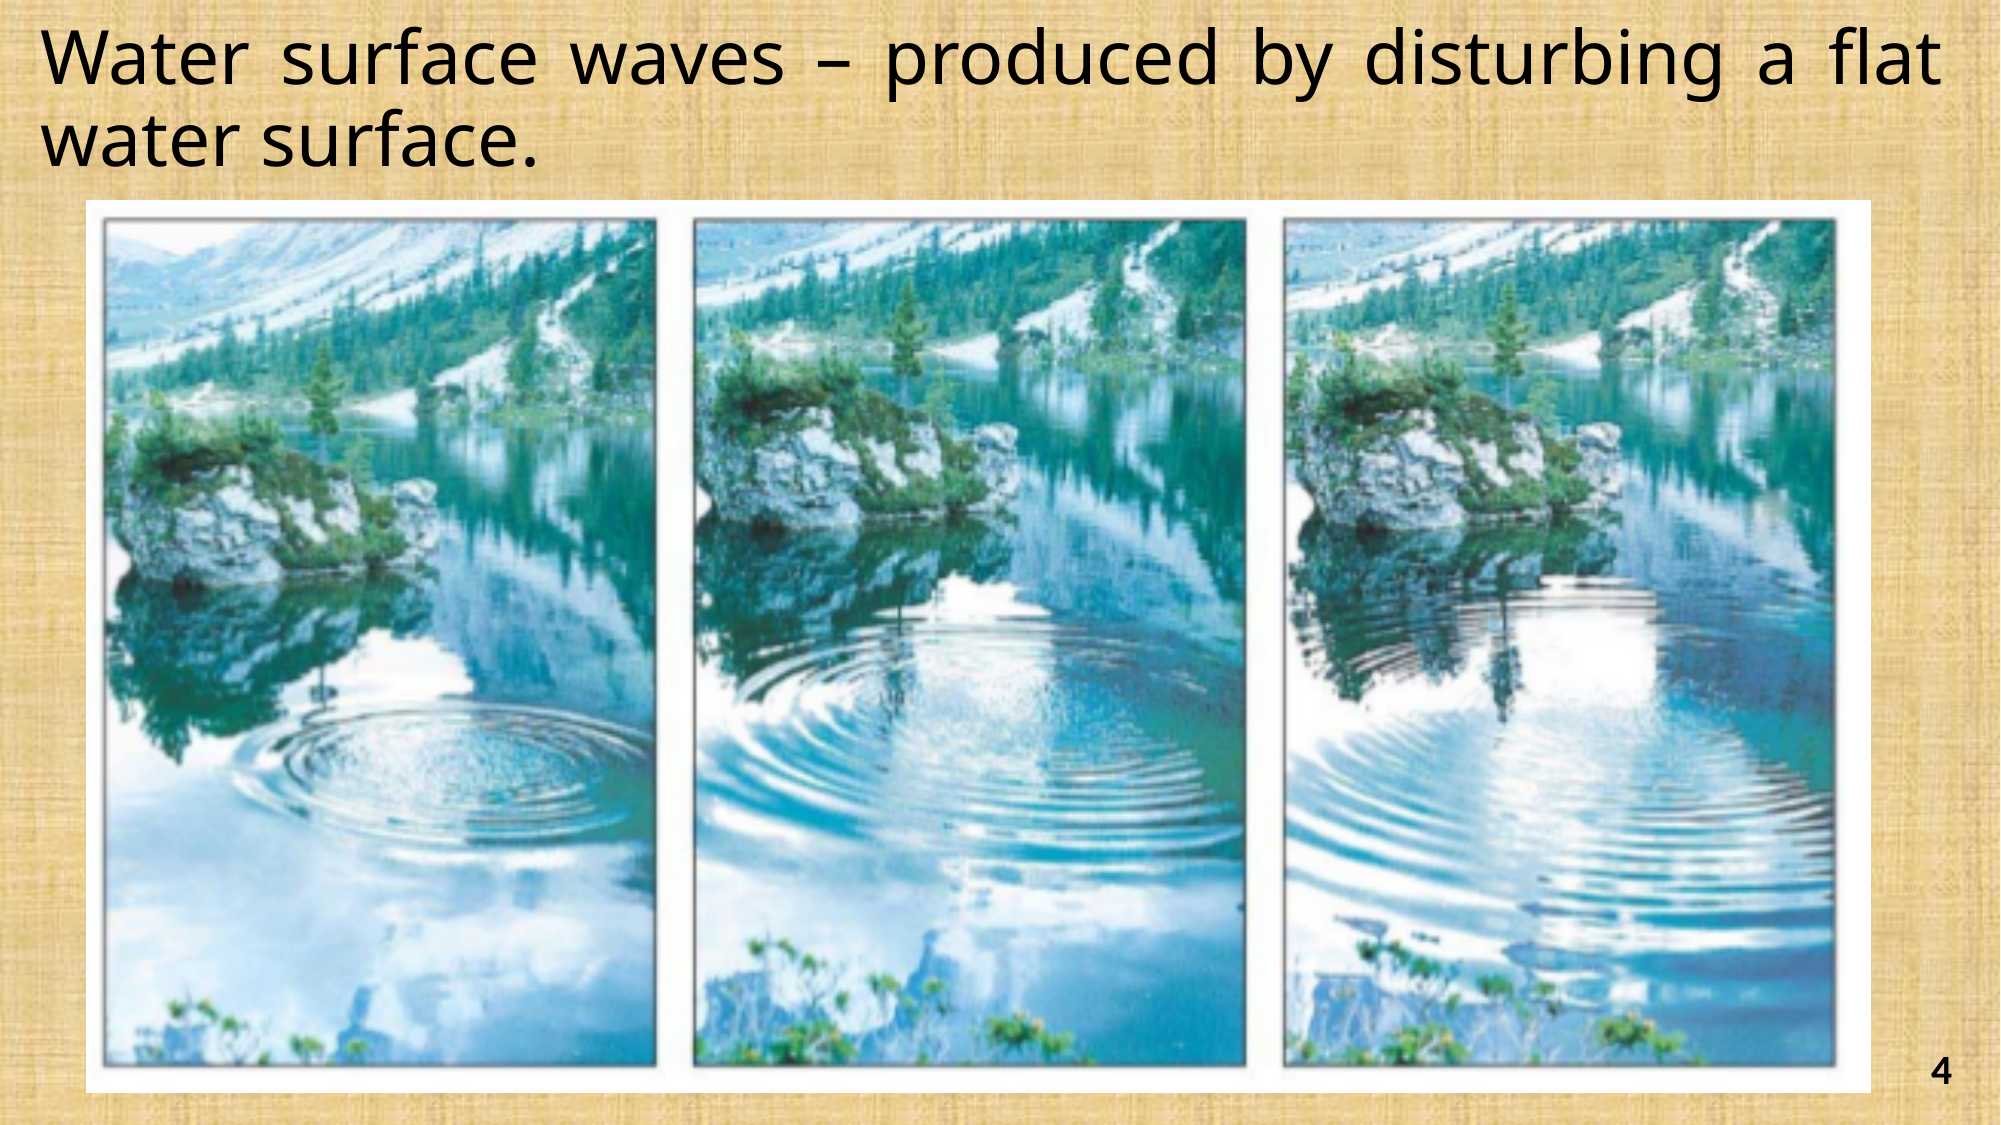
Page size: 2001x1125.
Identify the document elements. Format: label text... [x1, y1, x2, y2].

list Water surface waves – produced by disturbing a flat water surface. [25, 12, 1960, 199]
slide_number 4 [1517, 1037, 1968, 1098]
picture [0, 0, 2001, 1125]
